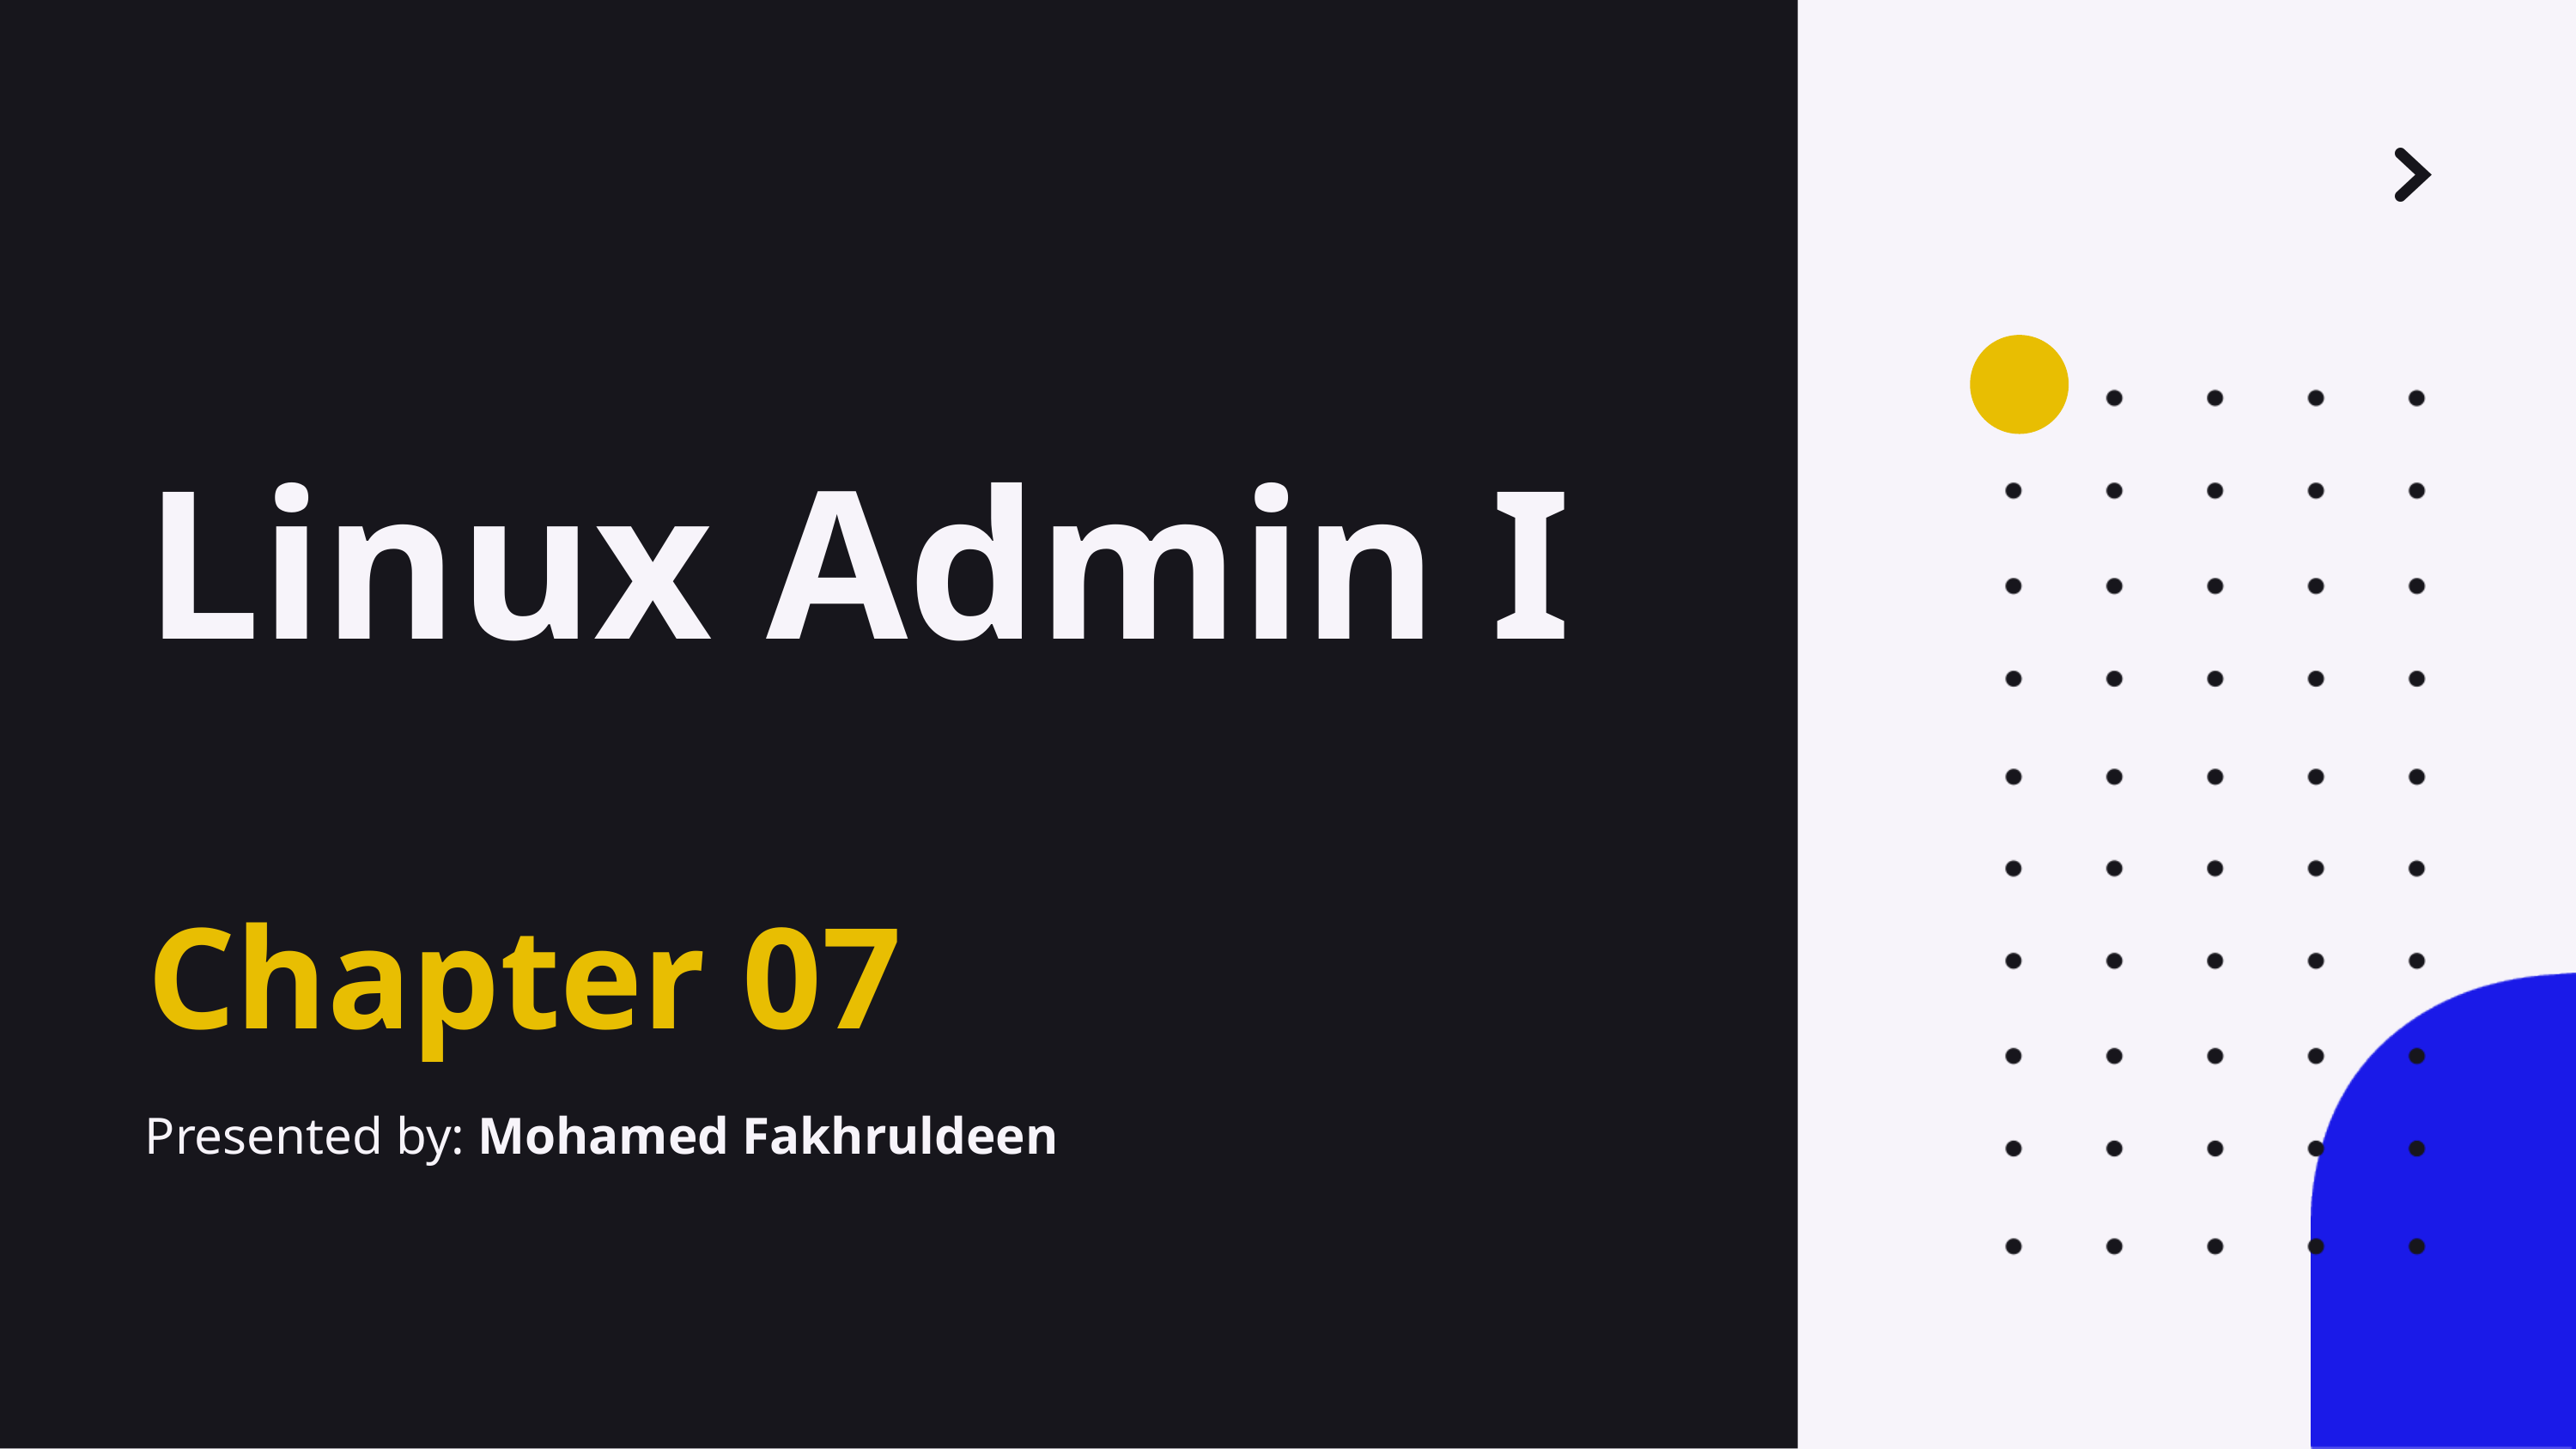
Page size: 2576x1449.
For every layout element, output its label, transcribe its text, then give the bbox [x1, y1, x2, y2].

text_box [0, 0, 1798, 1449]
picture [1995, 384, 2432, 791]
text_box Presented by: Mohamed Fakhruldeen [144, 1080, 1521, 1165]
picture [2394, 148, 2432, 202]
text_box [1970, 335, 2069, 425]
picture [1995, 854, 2576, 1449]
text_box Linux Admin I [144, 397, 1643, 681]
text_box Chapter 07 [134, 864, 1358, 1081]
